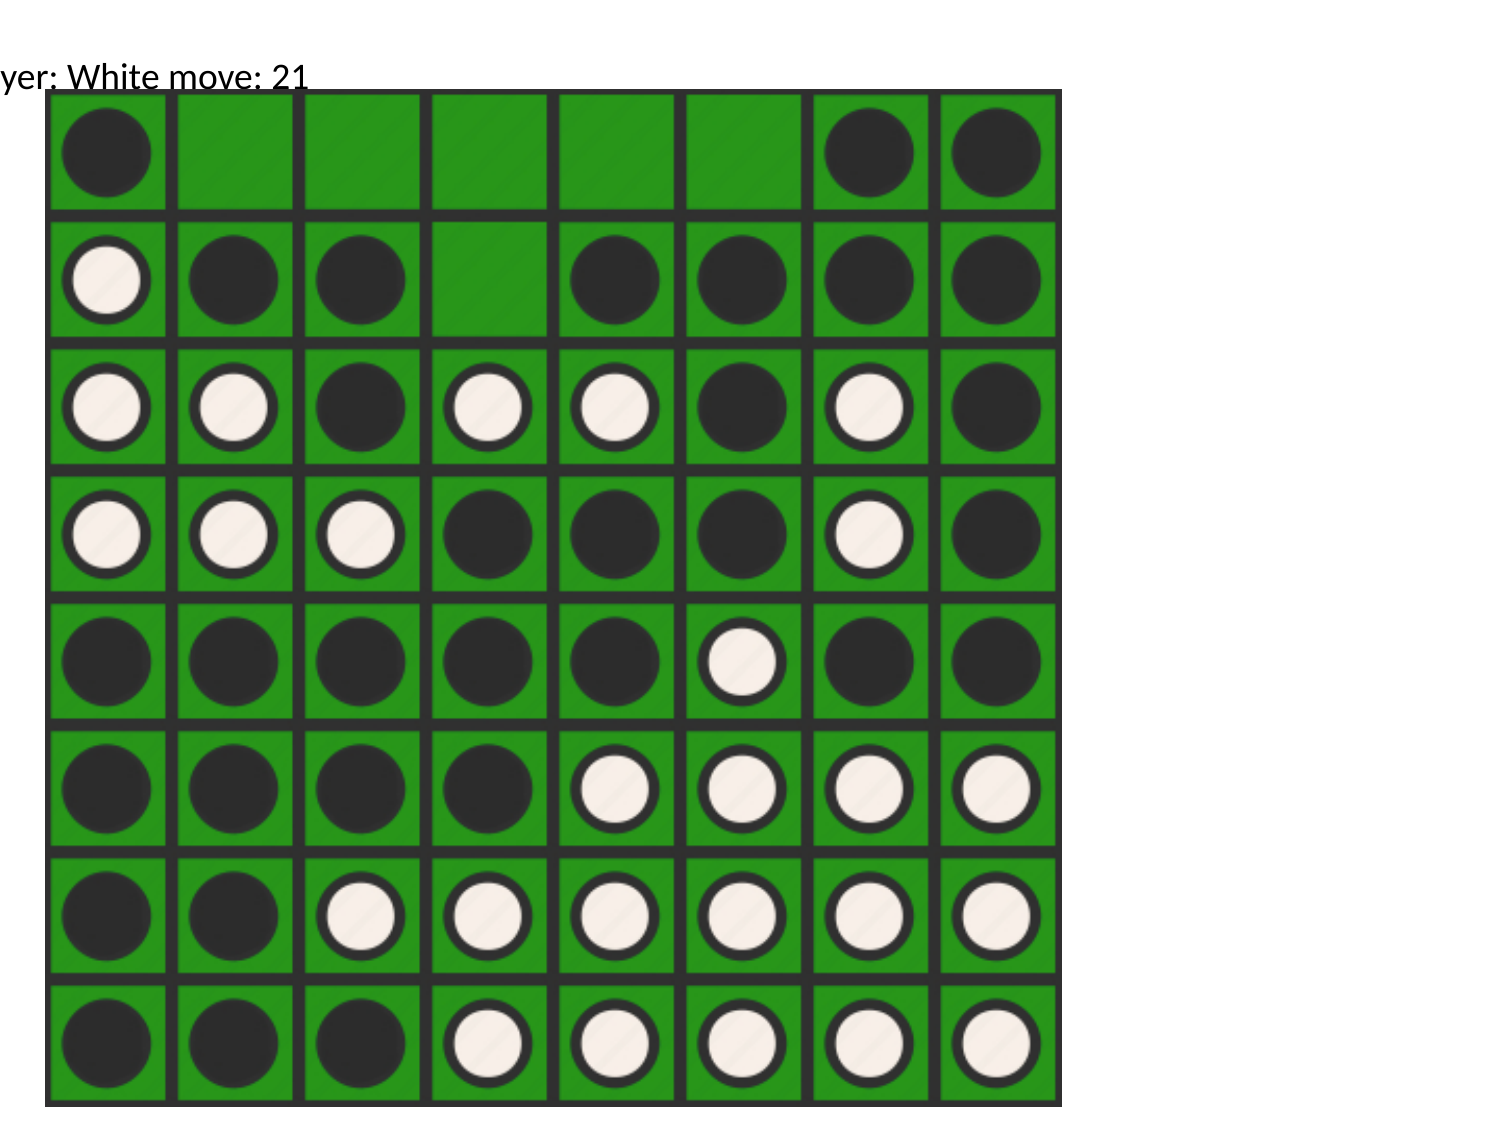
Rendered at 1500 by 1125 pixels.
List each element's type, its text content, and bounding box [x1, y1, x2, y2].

picture [44, 89, 1062, 1107]
text_box turn: 54 player: White move: 21 [0, 44, 325, 105]
